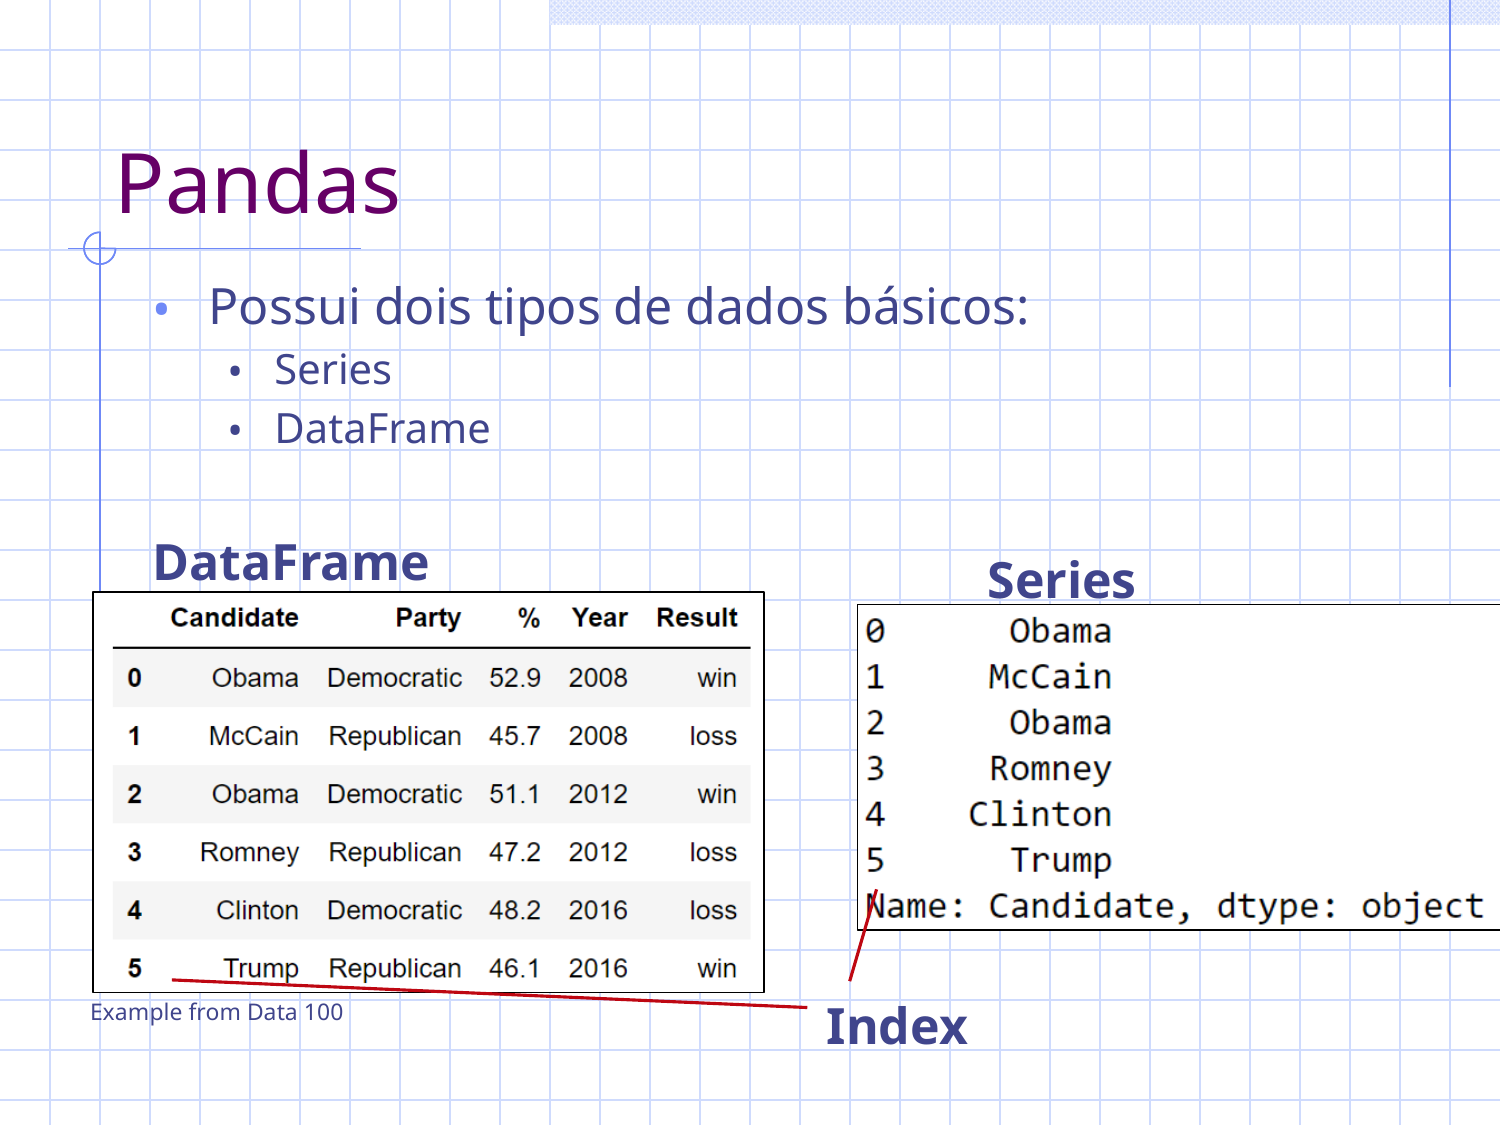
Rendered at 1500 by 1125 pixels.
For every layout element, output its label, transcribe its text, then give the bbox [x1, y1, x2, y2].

picture [93, 592, 764, 992]
text_box Example from Data 100 [74, 982, 1425, 1033]
picture [1451, 0, 1500, 25]
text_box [849, 889, 877, 982]
text_box Index [811, 1033, 1330, 1047]
text_box Series [972, 533, 1247, 600]
picture [549, 0, 1449, 25]
title Pandas [99, 50, 1447, 238]
text_box DataFrame [137, 515, 528, 582]
list Possui dois tipos de dados básicos: Series DataFrame [137, 267, 1413, 943]
picture [857, 605, 1500, 930]
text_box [171, 979, 808, 1008]
